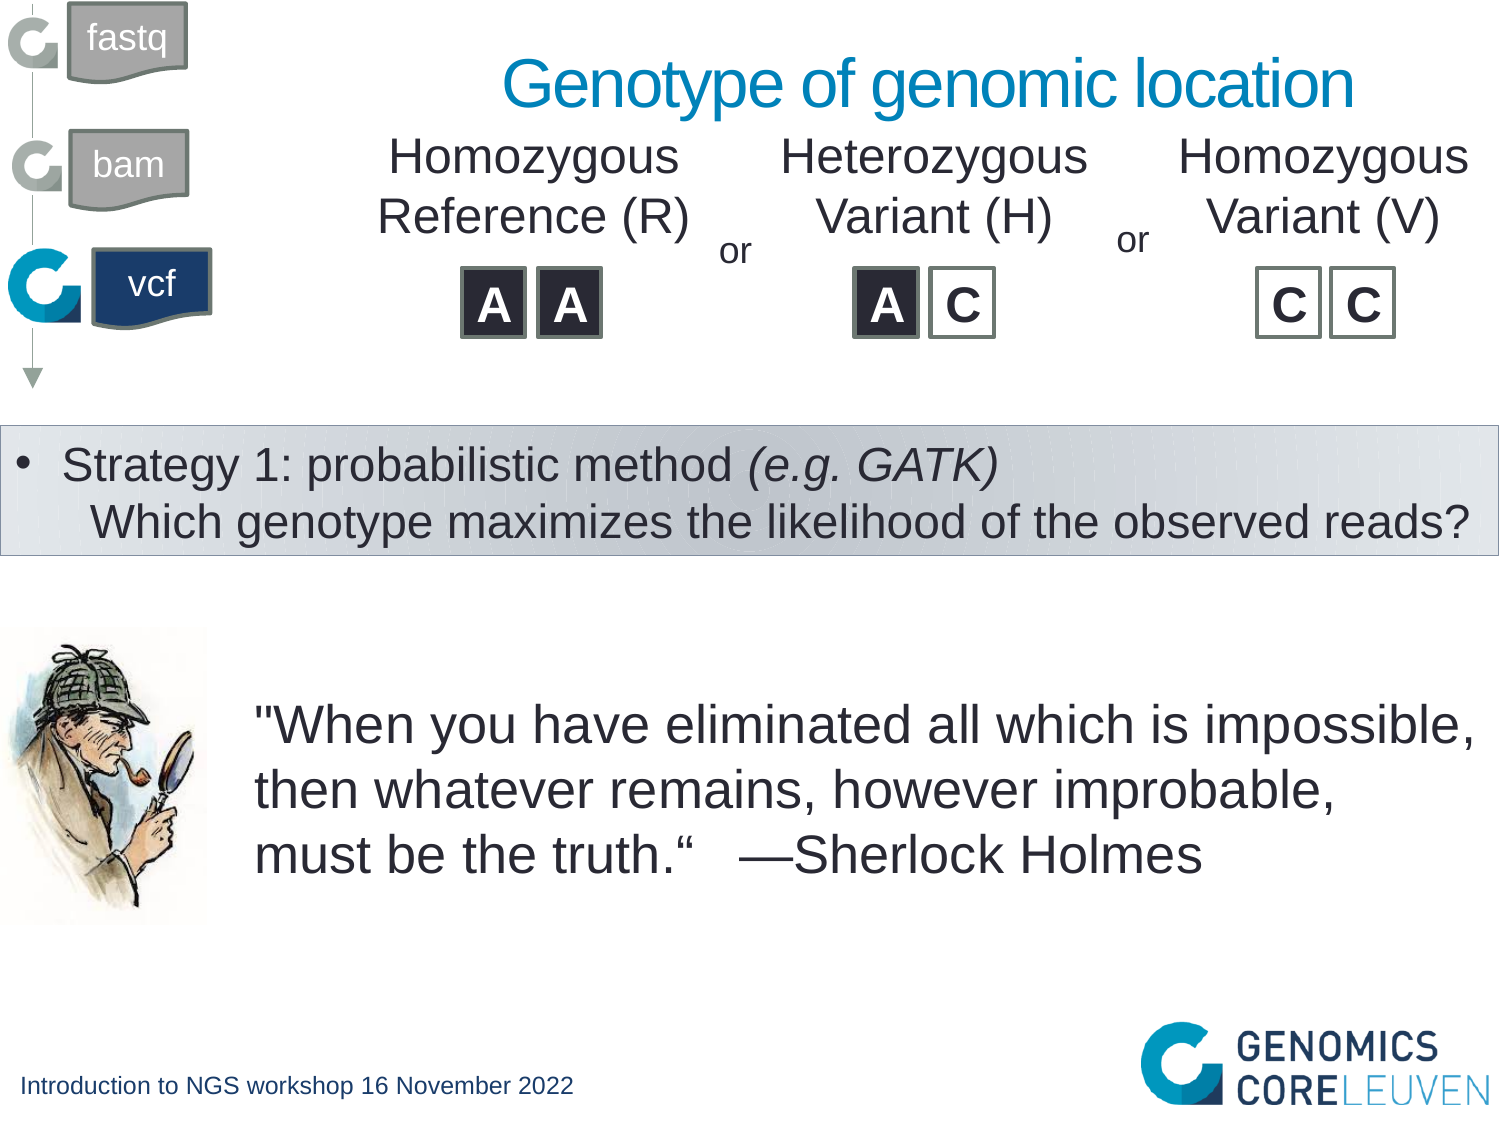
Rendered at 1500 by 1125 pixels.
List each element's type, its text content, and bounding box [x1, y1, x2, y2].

picture [1133, 1018, 1496, 1111]
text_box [1, 3, 211, 389]
text_box Strategy 1: probabilistic method (e.g. GATK) Which genotype maximizes the likelihood of the observed reads? [0, 425, 1499, 556]
title Genotype of genomic location [408, 3, 1450, 157]
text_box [763, 115, 1106, 338]
text_box or [717, 219, 760, 279]
picture [0, 627, 207, 925]
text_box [359, 115, 708, 338]
text_box or [1114, 207, 1158, 267]
text_box "When you have eliminated all which is impossible, then whatever remains, however improbable, must be the truth.“ —Sherlock Holmes [239, 681, 1500, 892]
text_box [1160, 115, 1487, 338]
